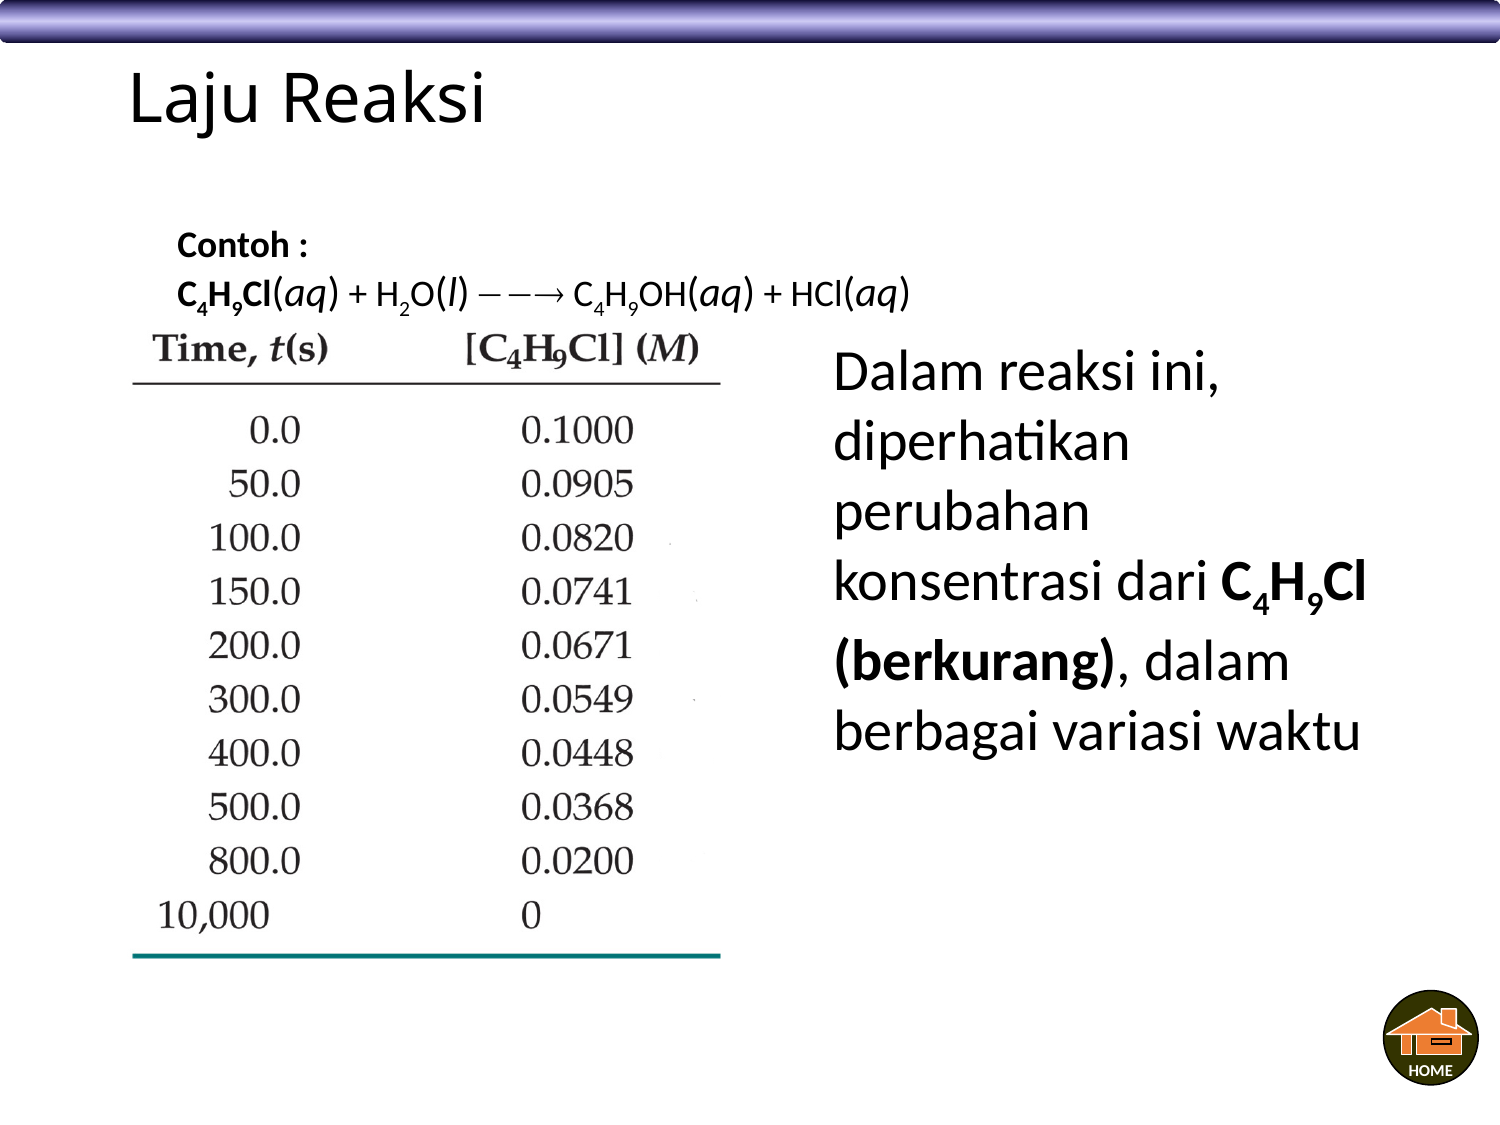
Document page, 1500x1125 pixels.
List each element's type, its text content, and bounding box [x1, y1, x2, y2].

text_box [0, 0, 1500, 43]
text_box HOME [1394, 990, 1468, 1008]
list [127, 324, 723, 963]
text_box Dalam reaksi ini, diperhatikan perubahan konsentrasi dari C4H9Cl (berkurang), dalam berbagai variasi waktu [762, 324, 1388, 1000]
text_box Contoh : C4H9Cl(aq) + H2O(l)  C4H9OH(aq) + HCl(aq) [162, 212, 1335, 328]
title Laju Reaksi [112, 37, 1388, 163]
text_box HOME [1386, 1014, 1479, 1085]
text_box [1386, 1008, 1472, 1055]
